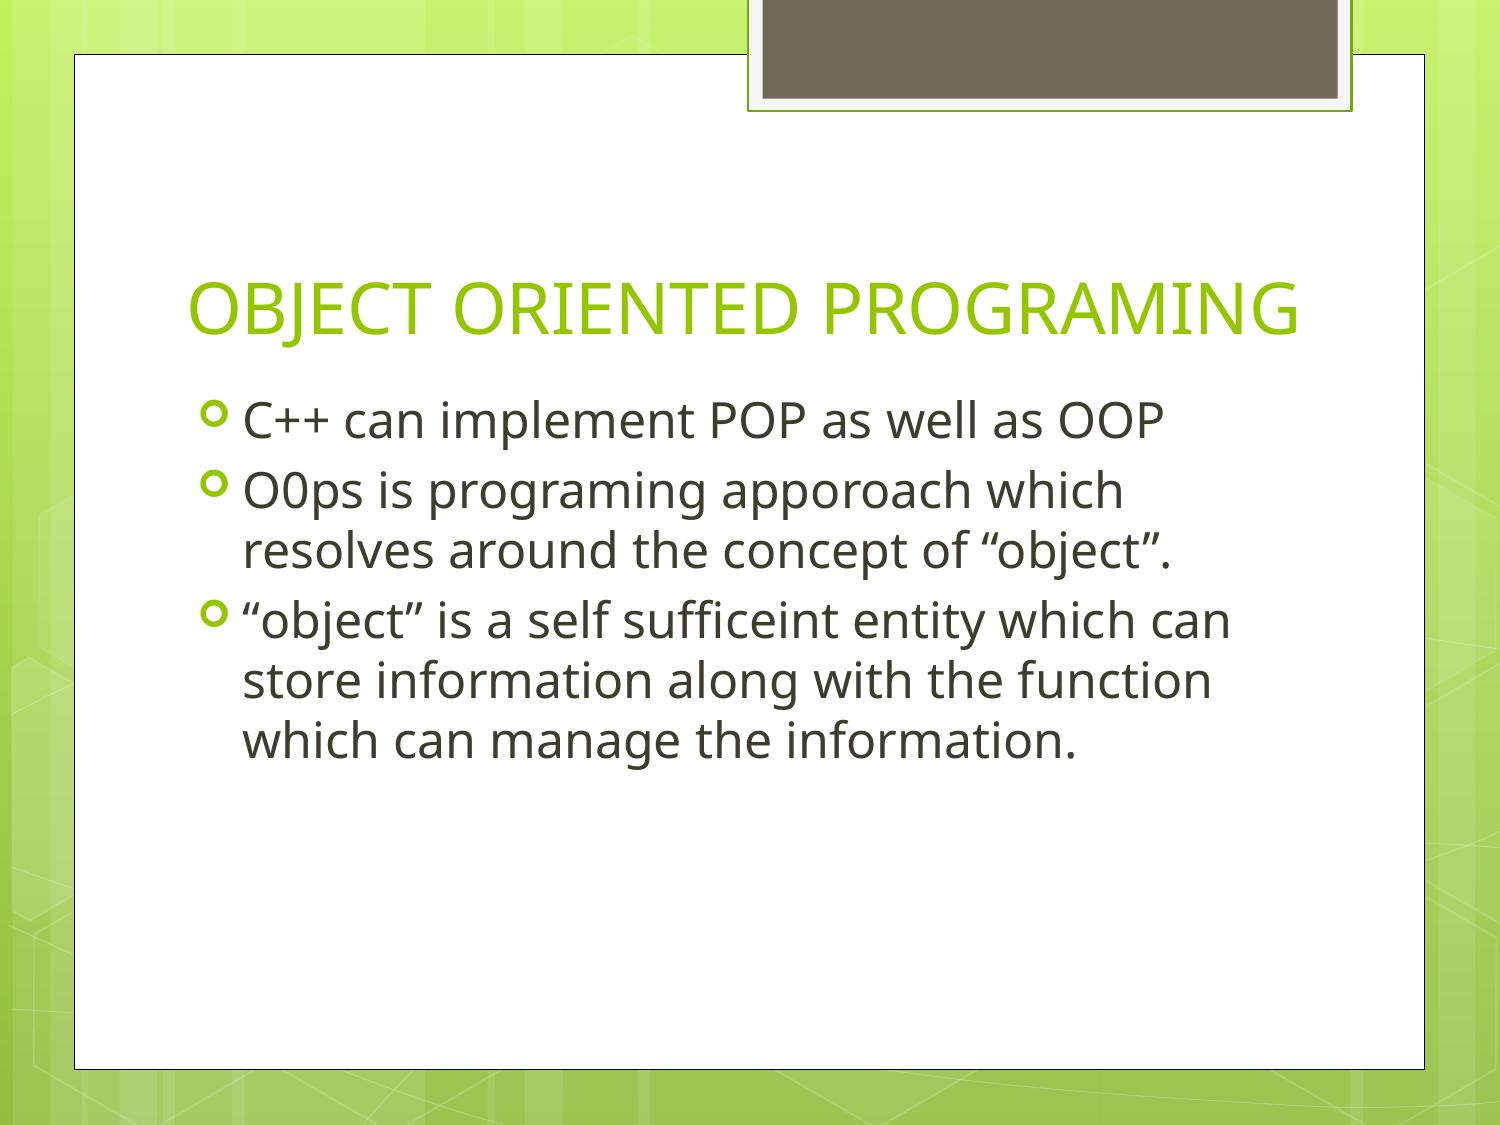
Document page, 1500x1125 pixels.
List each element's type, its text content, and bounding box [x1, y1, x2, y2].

title OBJECT ORIENTED PROGRAMING [171, 168, 1324, 357]
list C++ can implement POP as well as OOP O0ps is programing apporoach which resolves around the concept of “object”. “object” is a self sufficeint entity which can store information along with the function which can manage the information. [171, 381, 1283, 957]
